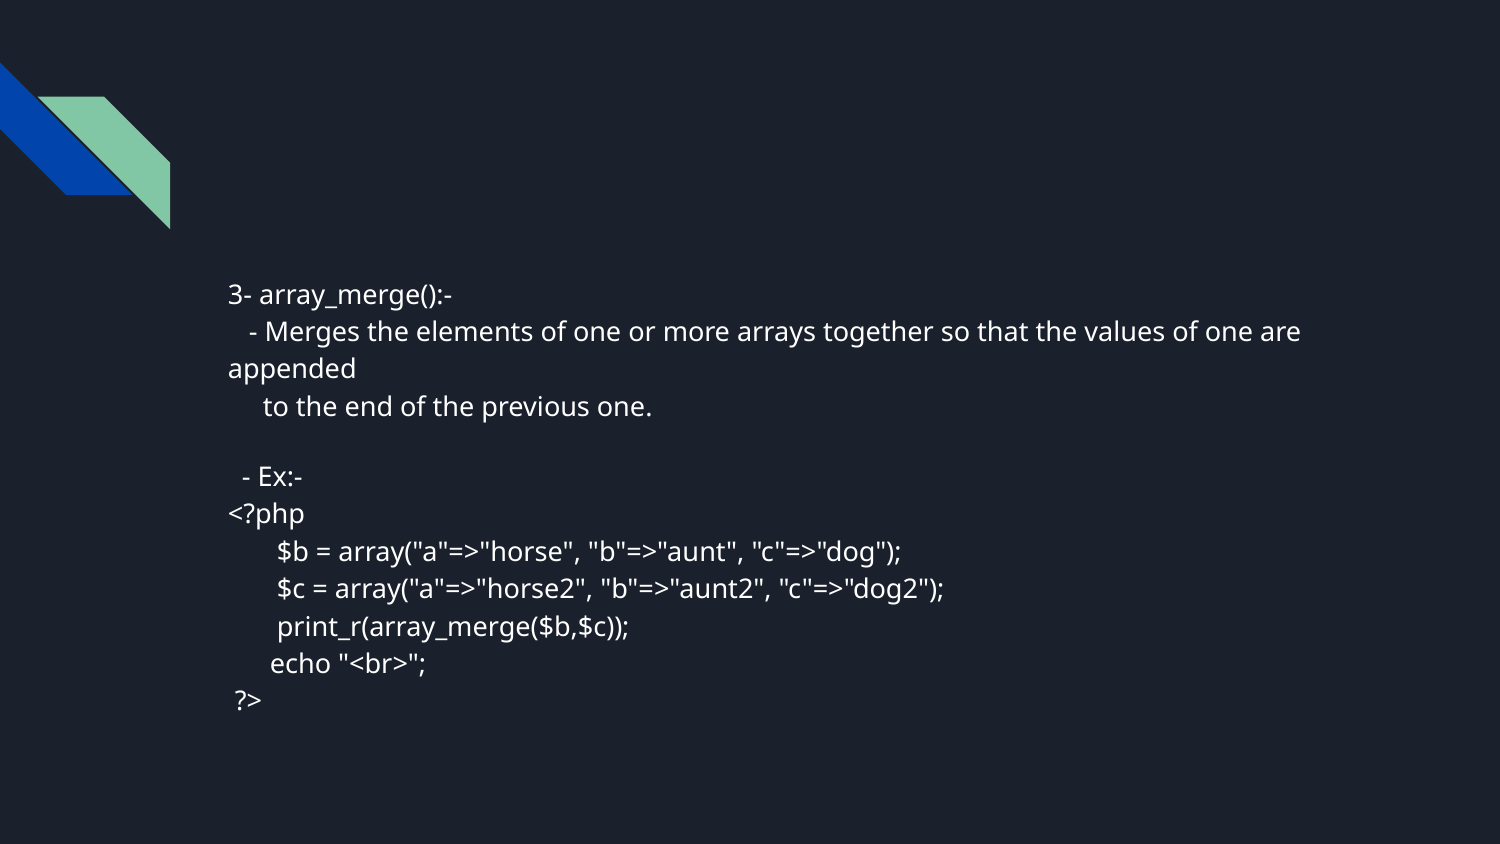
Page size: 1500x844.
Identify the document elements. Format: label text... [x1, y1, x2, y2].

list 3- array_merge():- - Merges the elements of one or more arrays together so that the values of one are appended to the end of the previous one. - Ex:- <?php $b = array("a"=>"horse", "b"=>"aunt", "c"=>"dog"); $c = array("a"=>"horse2", "b"=>"aunt2", "c"=>"dog2"); print_r(array_merge($b,$c)); echo "<br>"; ?> [212, 257, 1368, 735]
